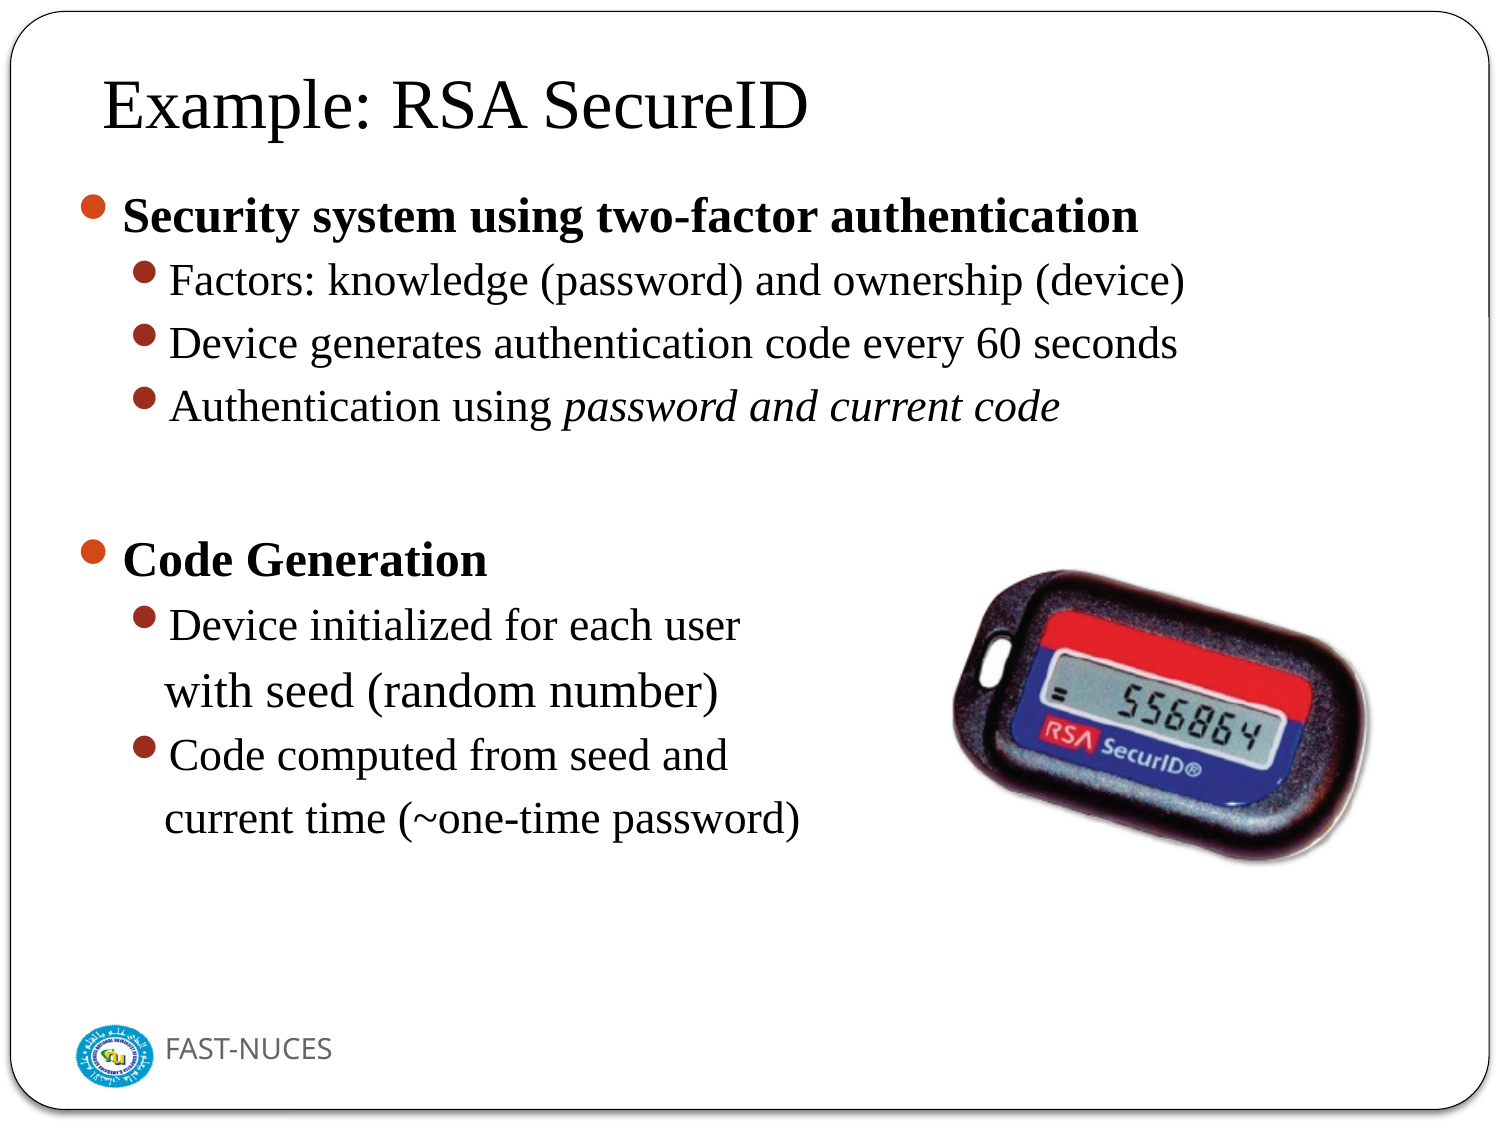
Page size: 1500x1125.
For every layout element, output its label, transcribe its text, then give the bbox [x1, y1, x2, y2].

picture [949, 562, 1391, 901]
picture [74, 1024, 154, 1088]
title Example: RSA SecureID [87, 50, 1363, 158]
footer FAST-NUCES [150, 1012, 800, 1088]
picture [91, 1038, 138, 1075]
picture [123, 1060, 154, 1088]
list Security system using two-factor authentication Factors: knowledge (password) and ownership (device) Device generates authentication code every 60 seconds Authentication using password and current code Code Generation Device initialized for each user with seed (random number) Code computed from seed and current time (~one-time password) [62, 174, 1400, 975]
